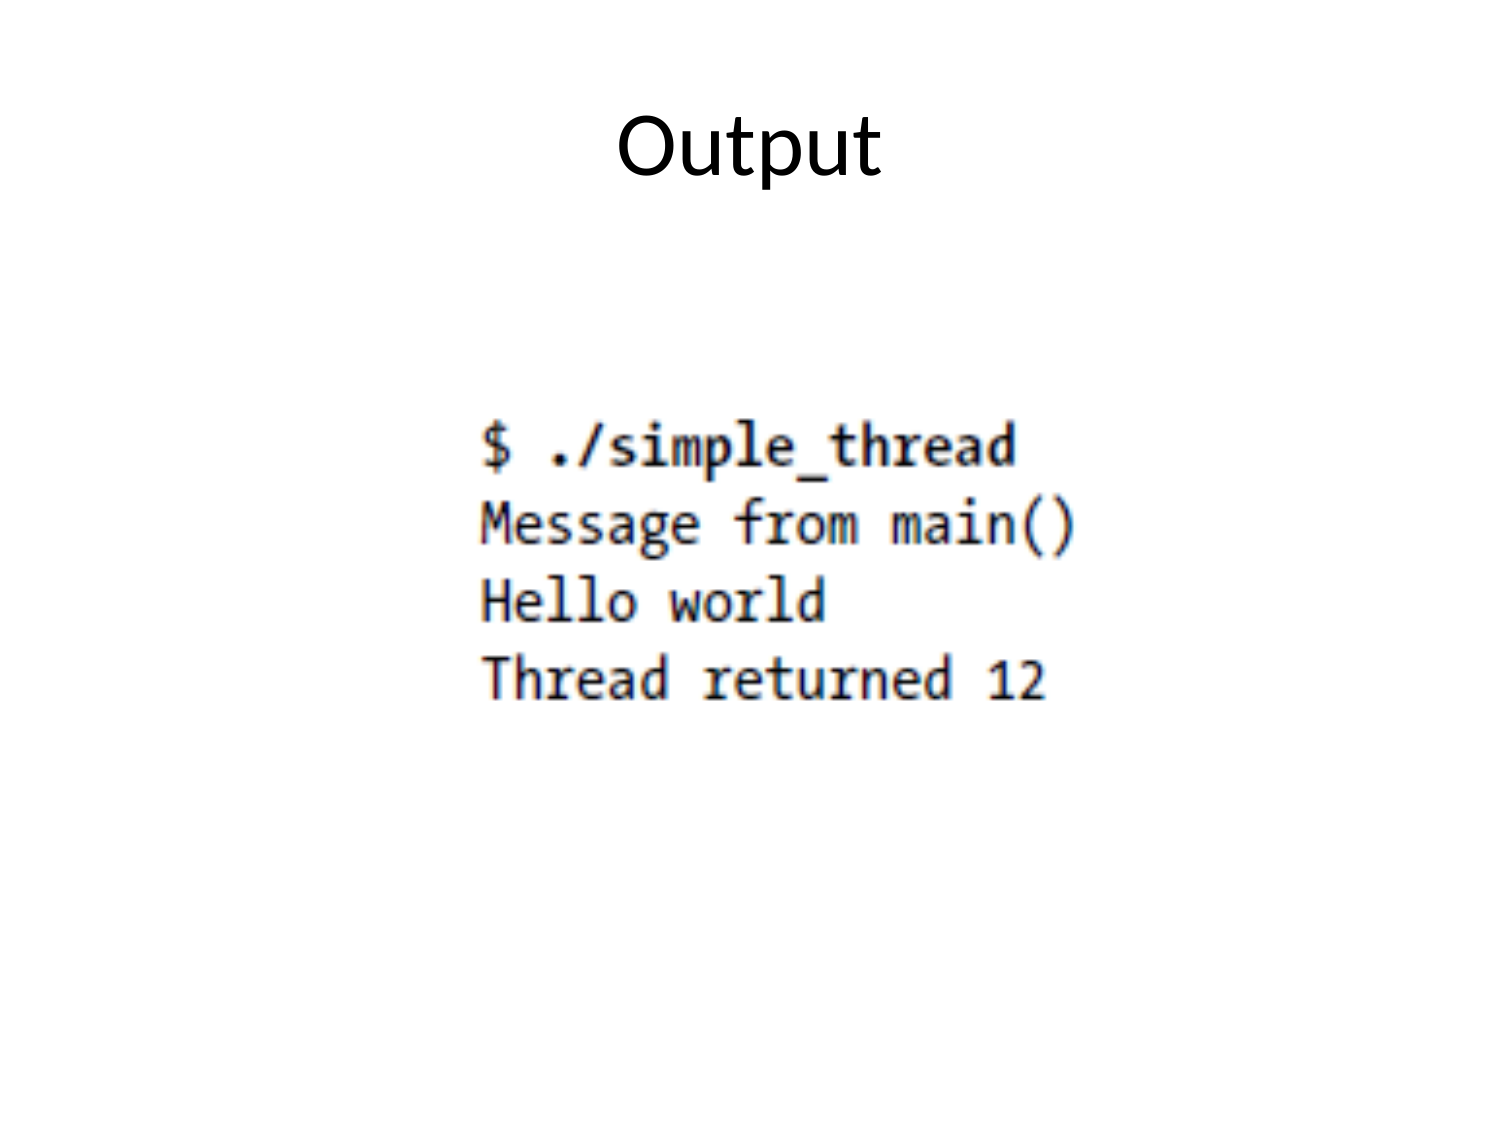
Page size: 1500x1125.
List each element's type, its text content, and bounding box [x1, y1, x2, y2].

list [398, 351, 1137, 733]
title Output [75, 45, 1425, 233]
